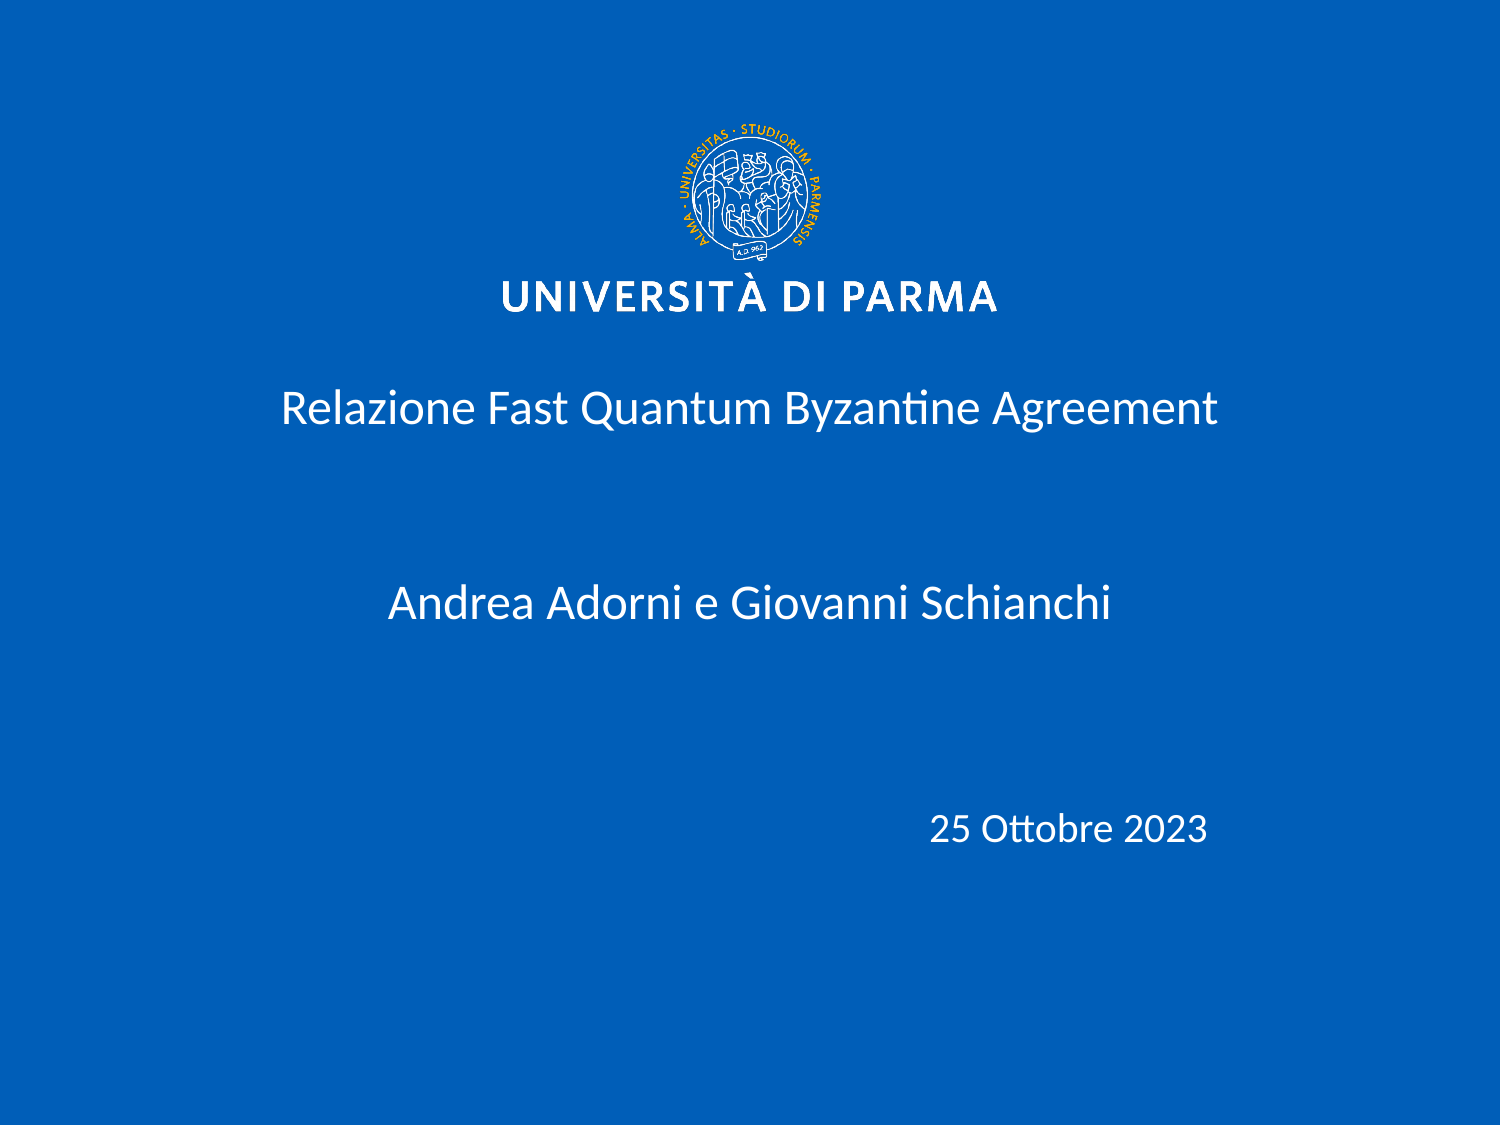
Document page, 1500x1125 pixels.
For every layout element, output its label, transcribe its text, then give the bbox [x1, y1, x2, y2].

text_box Relazione Fast Quantum Byzantine Agreement [236, 367, 1264, 443]
text_box 25 Ottobre 2023 [914, 793, 1369, 859]
text_box Andrea Adorni e Giovanni Schianchi [348, 562, 1151, 638]
picture [503, 124, 997, 312]
